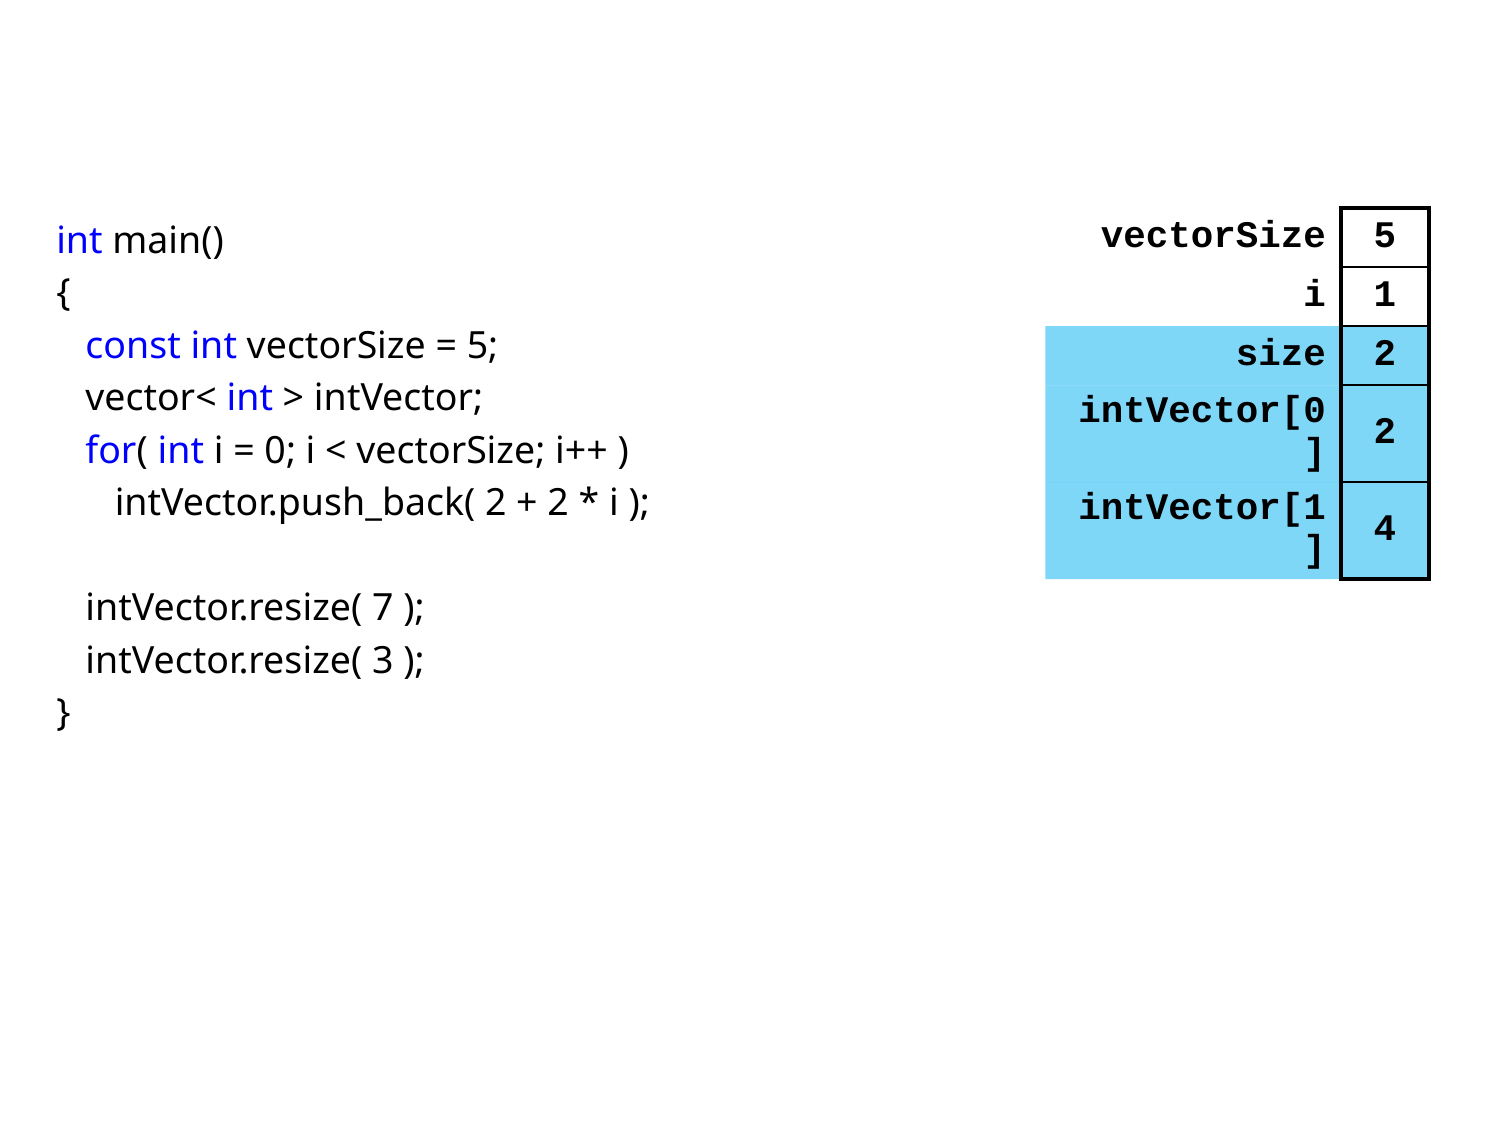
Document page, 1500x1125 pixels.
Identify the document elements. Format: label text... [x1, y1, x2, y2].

table_cell 1 [1343, 268, 1427, 325]
table_cell size [1045, 326, 1339, 385]
list int main() { const int vectorSize = 5; vector< int > intVector; for( int i = 0; i < vectorSize; i++ ) intVector.push_back( 2 + 2 * i ); intVector.resize( 7 ); intVector.resize( 3 ); } [41, 208, 987, 770]
table_cell i [1045, 267, 1339, 326]
table_cell 2 [1343, 386, 1427, 481]
table_header vectorSize [1045, 208, 1339, 267]
table_cell 2 [1343, 327, 1427, 384]
table_cell intVector[0] [1045, 385, 1339, 482]
table_cell intVector[1] [1045, 482, 1339, 579]
table_header 5 [1343, 210, 1427, 266]
table_cell 4 [1343, 483, 1427, 577]
